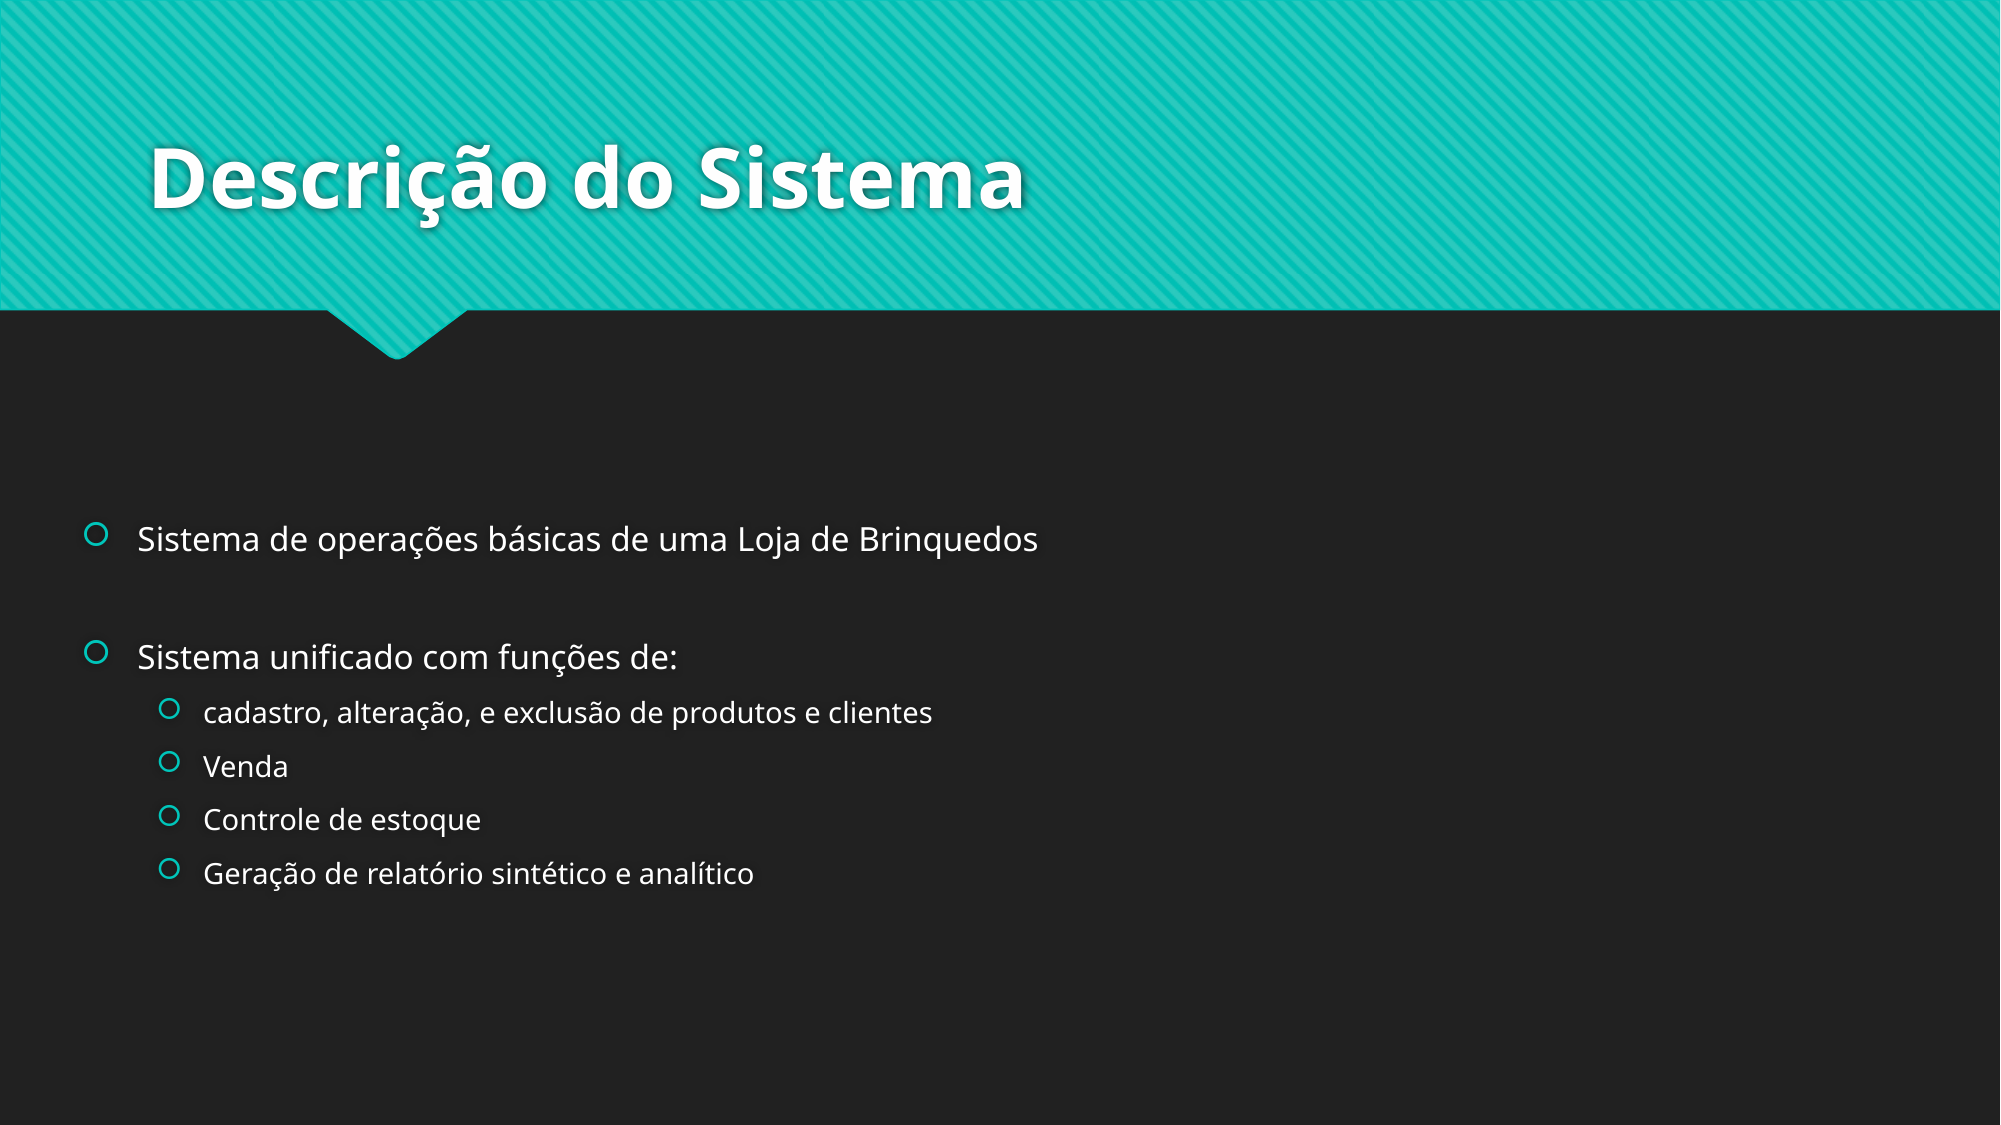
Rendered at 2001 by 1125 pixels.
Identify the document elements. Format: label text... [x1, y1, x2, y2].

title Descrição do Sistema [132, 73, 1868, 233]
list Sistema de operações básicas de uma Loja de Brinquedos Sistema unificado com funções de: cadastro, alteração, e exclusão de produtos e clientes Venda Controle de estoque Geração de relatório sintético e analítico [66, 406, 1825, 1003]
